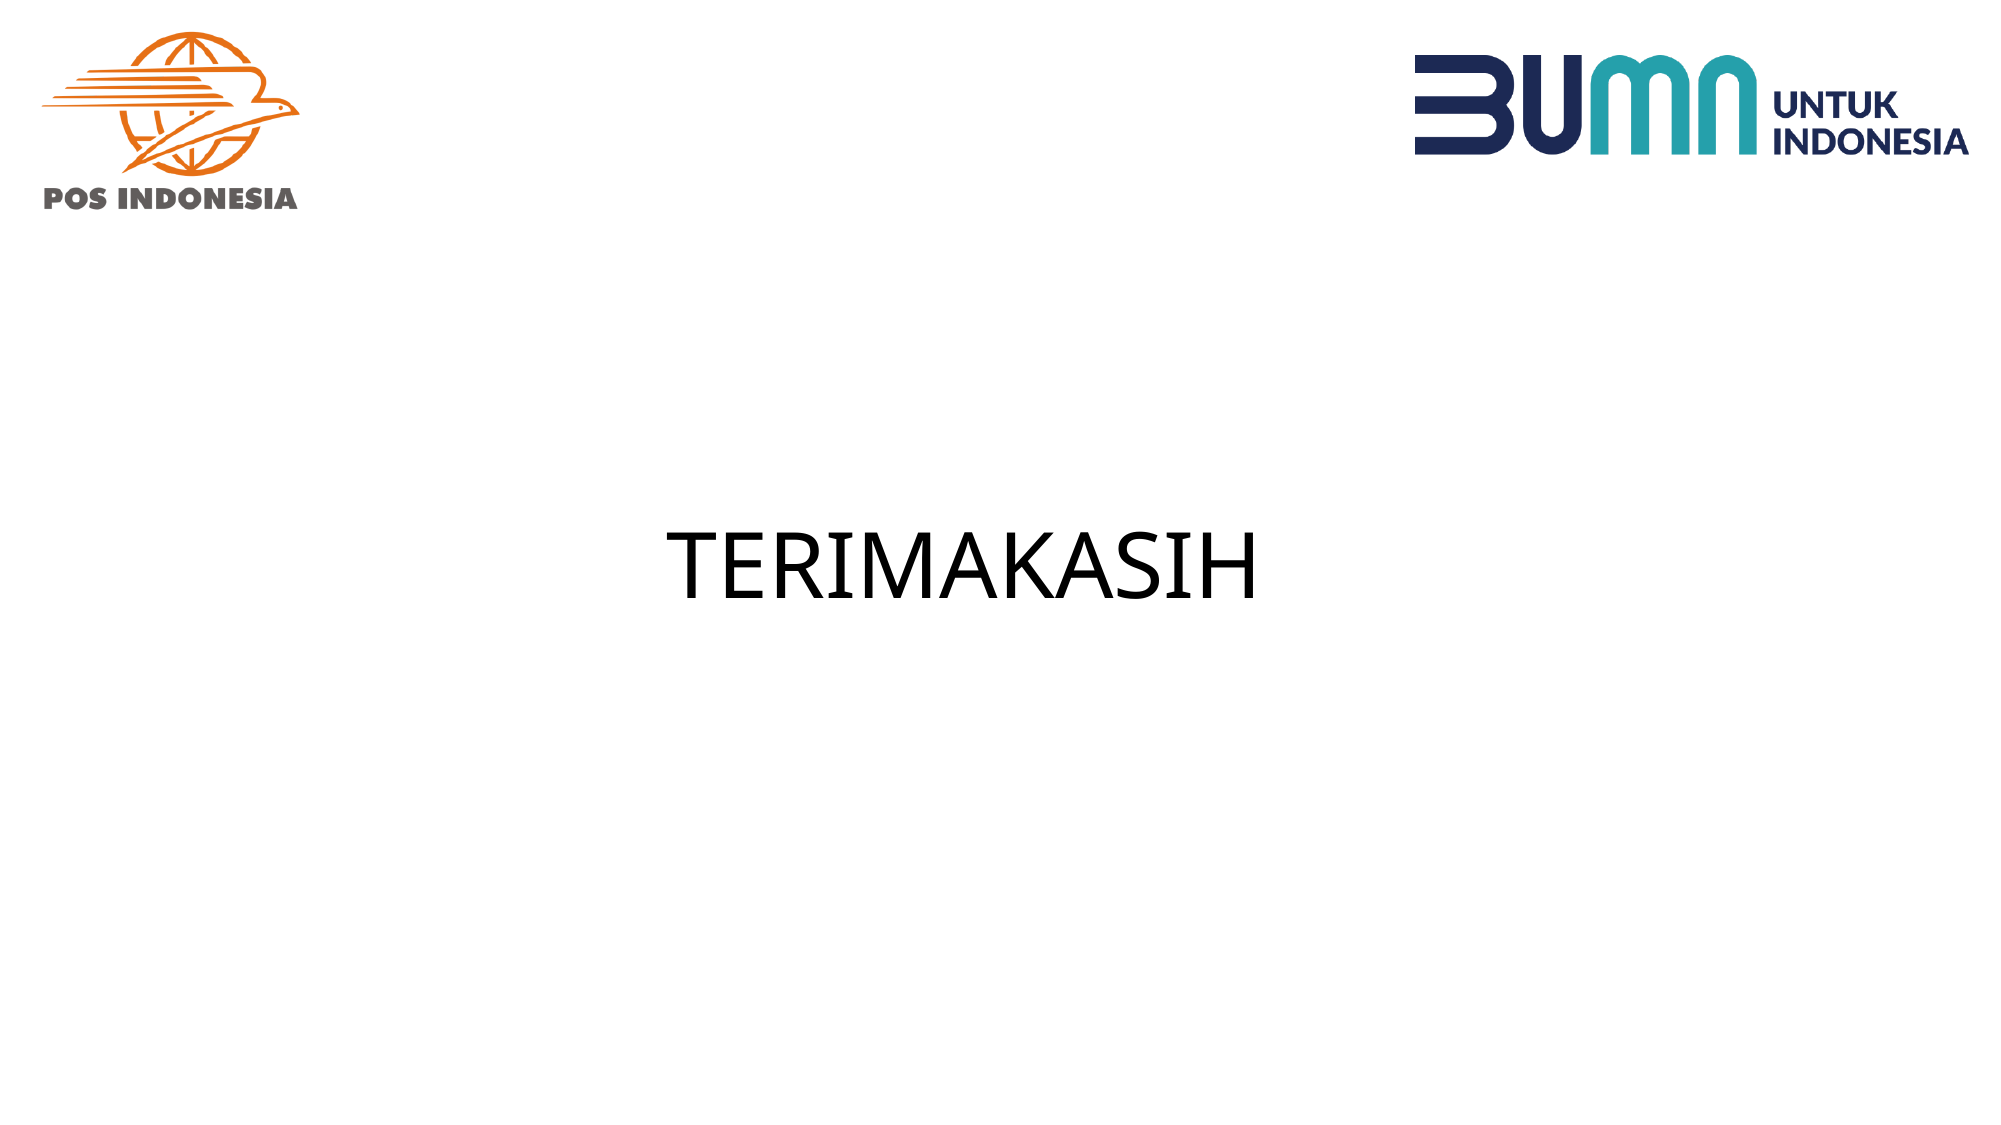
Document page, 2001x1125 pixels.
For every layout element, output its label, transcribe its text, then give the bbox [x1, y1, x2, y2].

picture [1415, 55, 1969, 155]
title TERIMAKASIH [102, 459, 1828, 678]
picture [22, 18, 319, 222]
